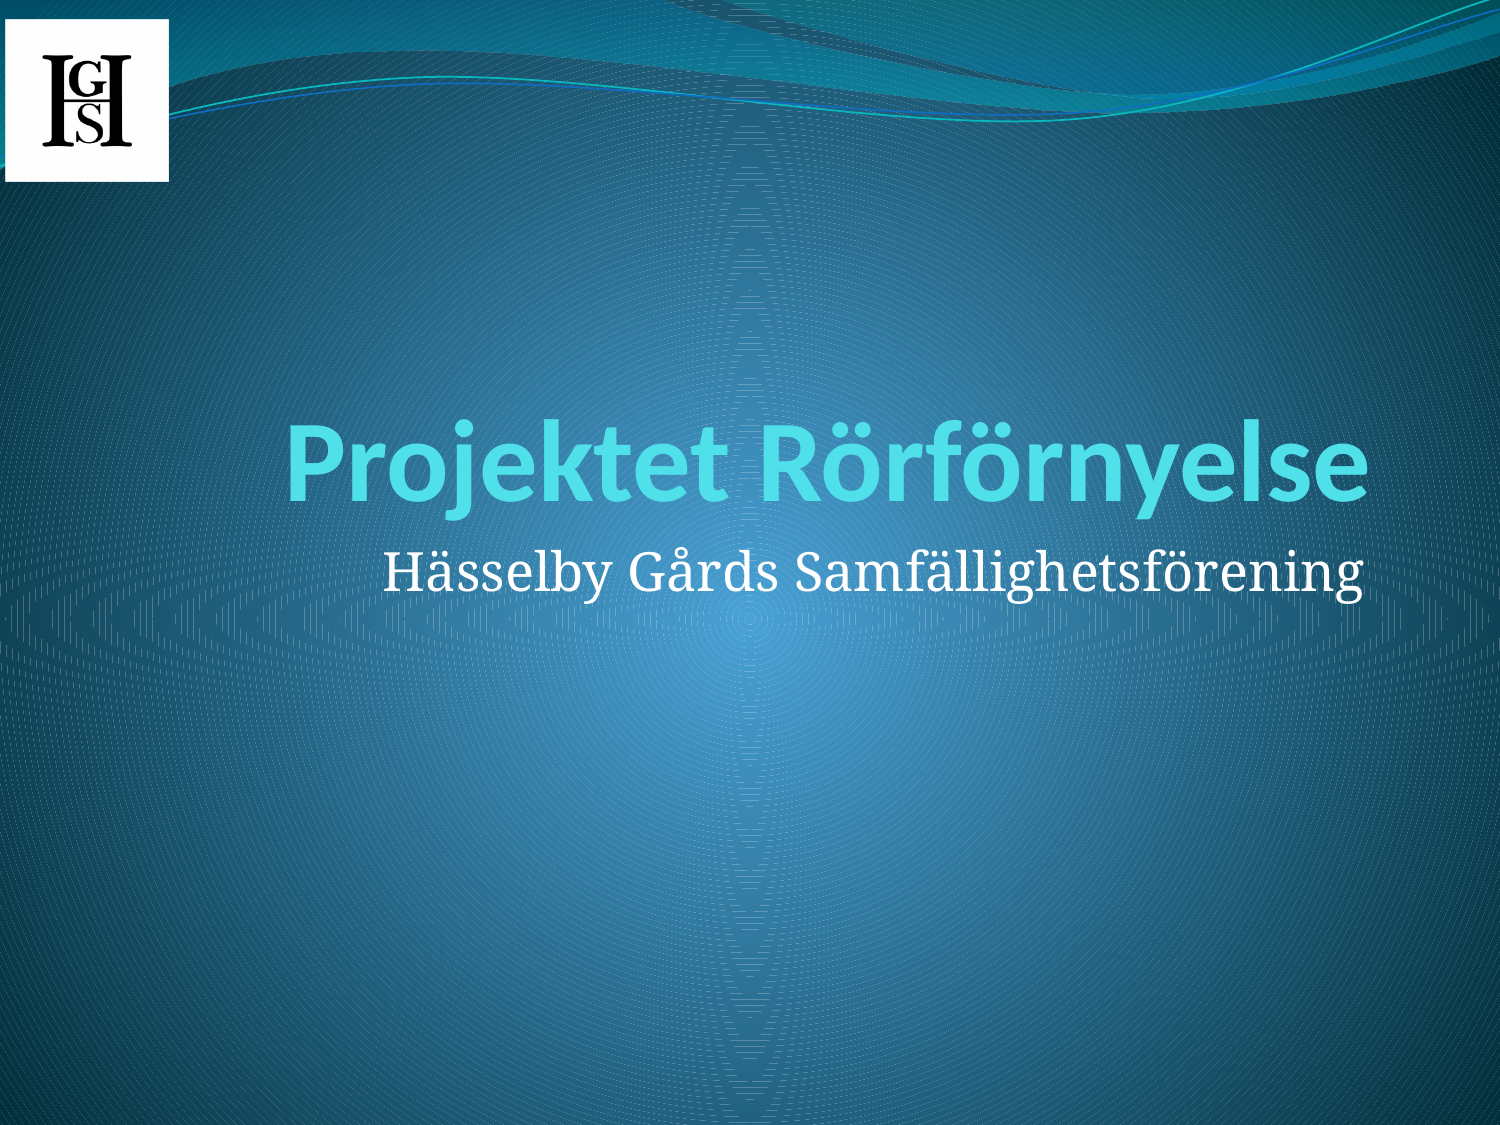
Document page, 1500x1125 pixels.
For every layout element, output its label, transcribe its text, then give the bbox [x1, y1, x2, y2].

subtitle Hässelby Gårds Samfällighetsförening [87, 529, 1376, 818]
title Projektet Rörförnyelse [87, 224, 1376, 525]
picture [5, 20, 169, 182]
